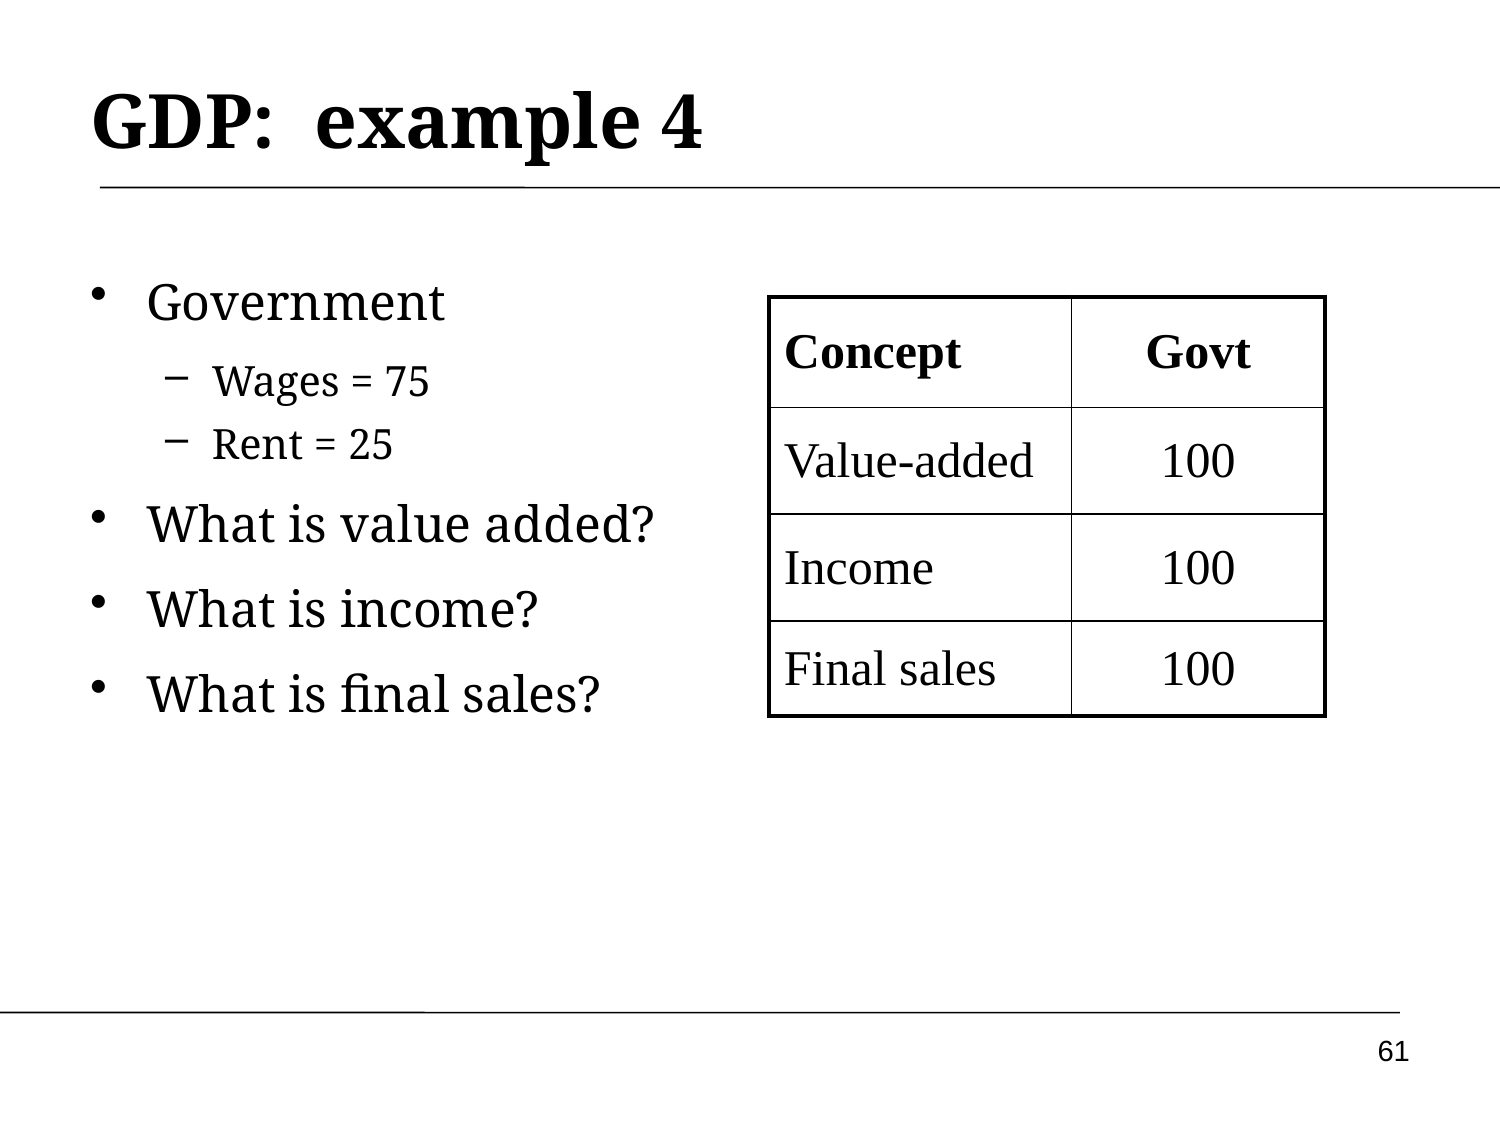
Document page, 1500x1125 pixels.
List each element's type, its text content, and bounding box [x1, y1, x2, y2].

table_cell Value-added [771, 408, 1071, 513]
title GDP: example 4 [74, 49, 1426, 188]
text_box Government Wages = 75 Rent = 25 What is value added? What is income? What is final sales? [75, 262, 713, 925]
table_header Concept [771, 299, 1071, 407]
table_header Govt [1072, 299, 1323, 407]
table_cell 100 [1072, 408, 1323, 513]
table_cell 100 [1072, 515, 1323, 620]
table_cell Income [771, 515, 1071, 620]
slide_number 61 [1074, 1024, 1426, 1103]
table_cell 100 [1072, 622, 1323, 714]
table_cell Final sales [771, 622, 1071, 714]
